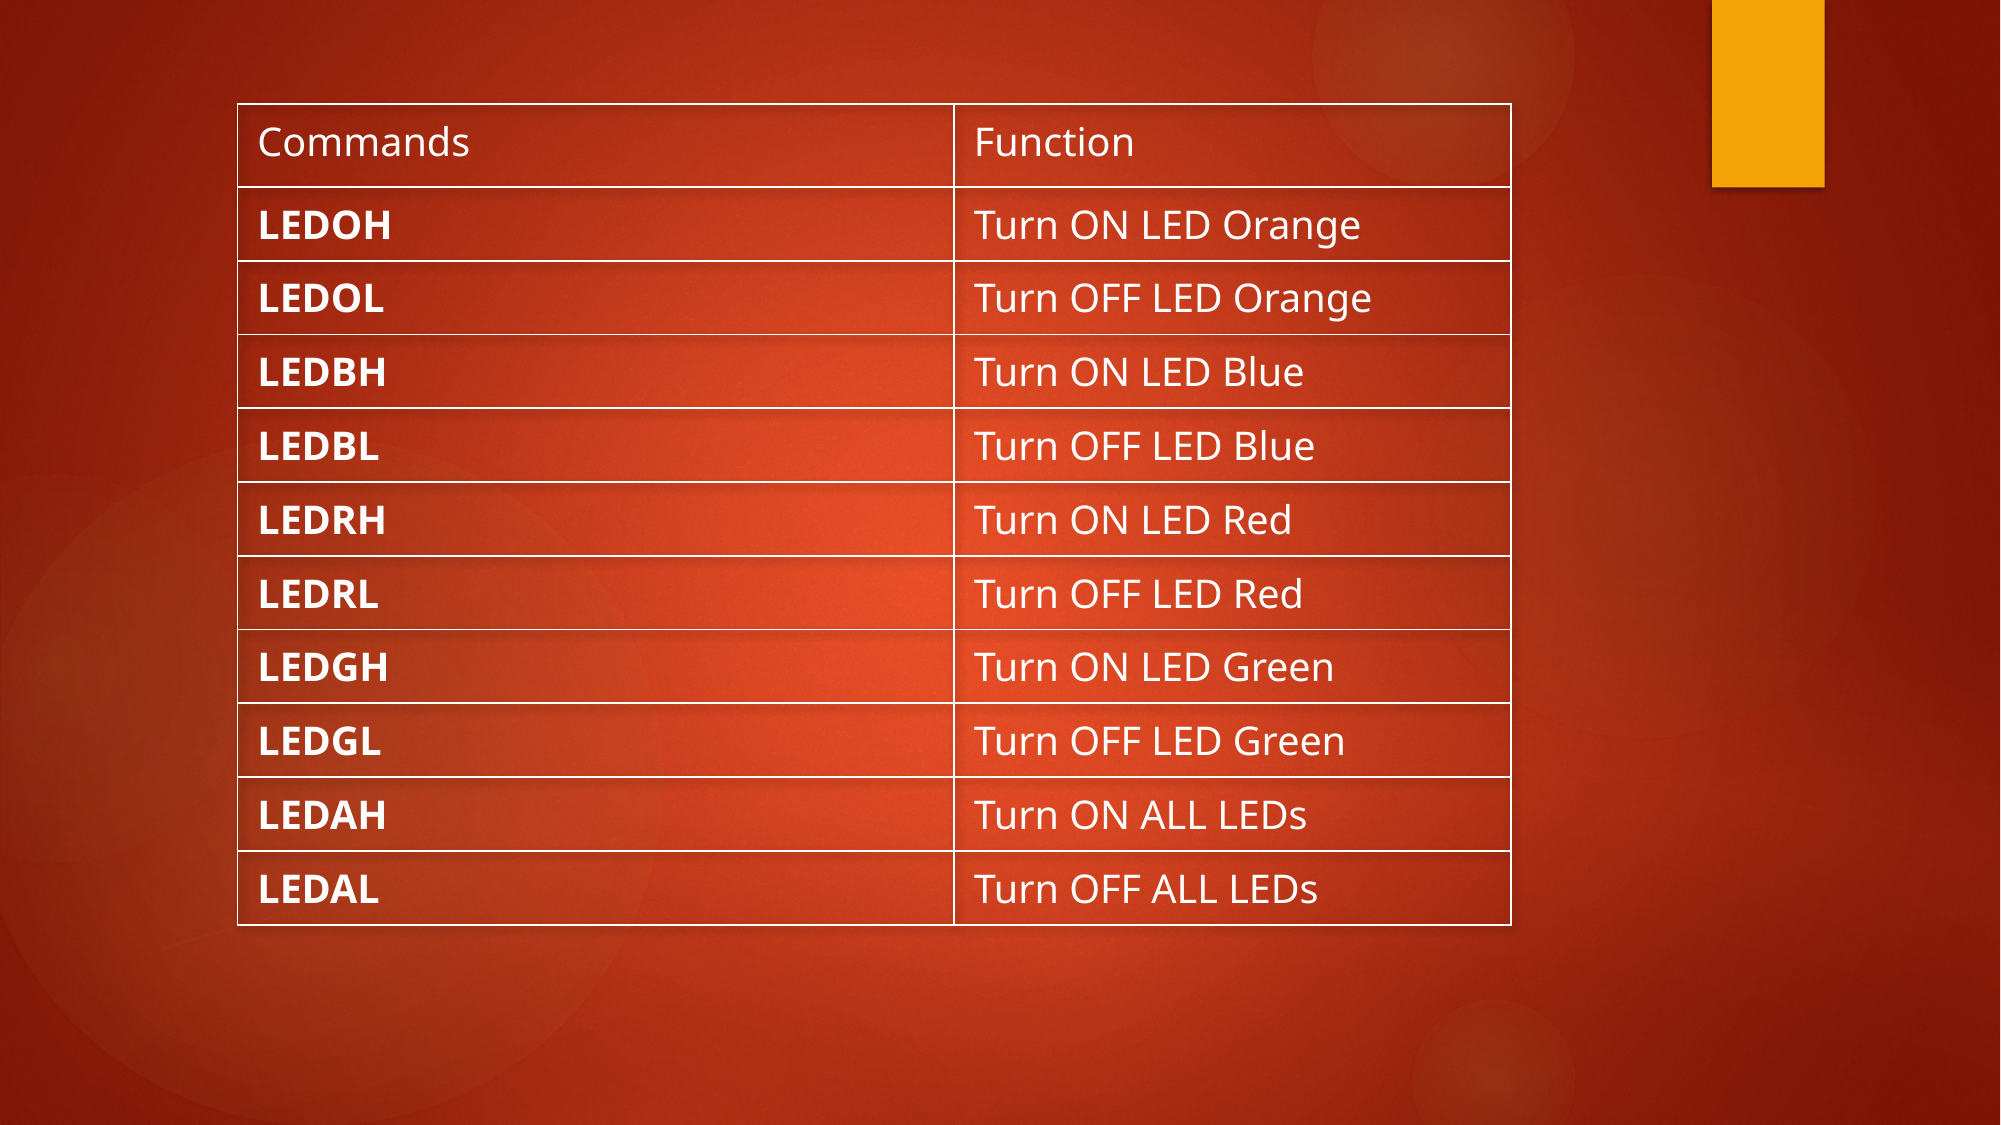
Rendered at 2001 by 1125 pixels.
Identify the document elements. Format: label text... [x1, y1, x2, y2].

table_cell Turn ON LED Orange [955, 188, 1510, 260]
table_cell Turn ON LED Green [955, 630, 1510, 702]
table_cell Turn OFF LED Red [955, 557, 1510, 629]
table_cell LEDRH [238, 483, 953, 555]
table_cell Turn ON LED Red [955, 483, 1510, 555]
table_cell Turn OFF ALL LEDs [955, 852, 1510, 924]
table_cell LEDGH [238, 630, 953, 702]
table_cell Turn OFF LED Blue [955, 409, 1510, 481]
table_header Commands [238, 105, 953, 186]
table_cell LEDAL [238, 852, 953, 924]
table_cell Turn OFF LED Orange [955, 262, 1510, 334]
table_cell LEDOL [238, 262, 953, 334]
table_cell LEDBH [238, 335, 953, 407]
table_cell LEDAH [238, 778, 953, 850]
table_cell LEDOH [238, 188, 953, 260]
table_cell Turn ON LED Blue [955, 335, 1510, 407]
table_cell LEDRL [238, 557, 953, 629]
table_cell Turn OFF LED Green [955, 704, 1510, 776]
table_cell Turn ON ALL LEDs [955, 778, 1510, 850]
table_cell LEDGL [238, 704, 953, 776]
table_cell LEDBL [238, 409, 953, 481]
table_header Function [955, 105, 1510, 186]
